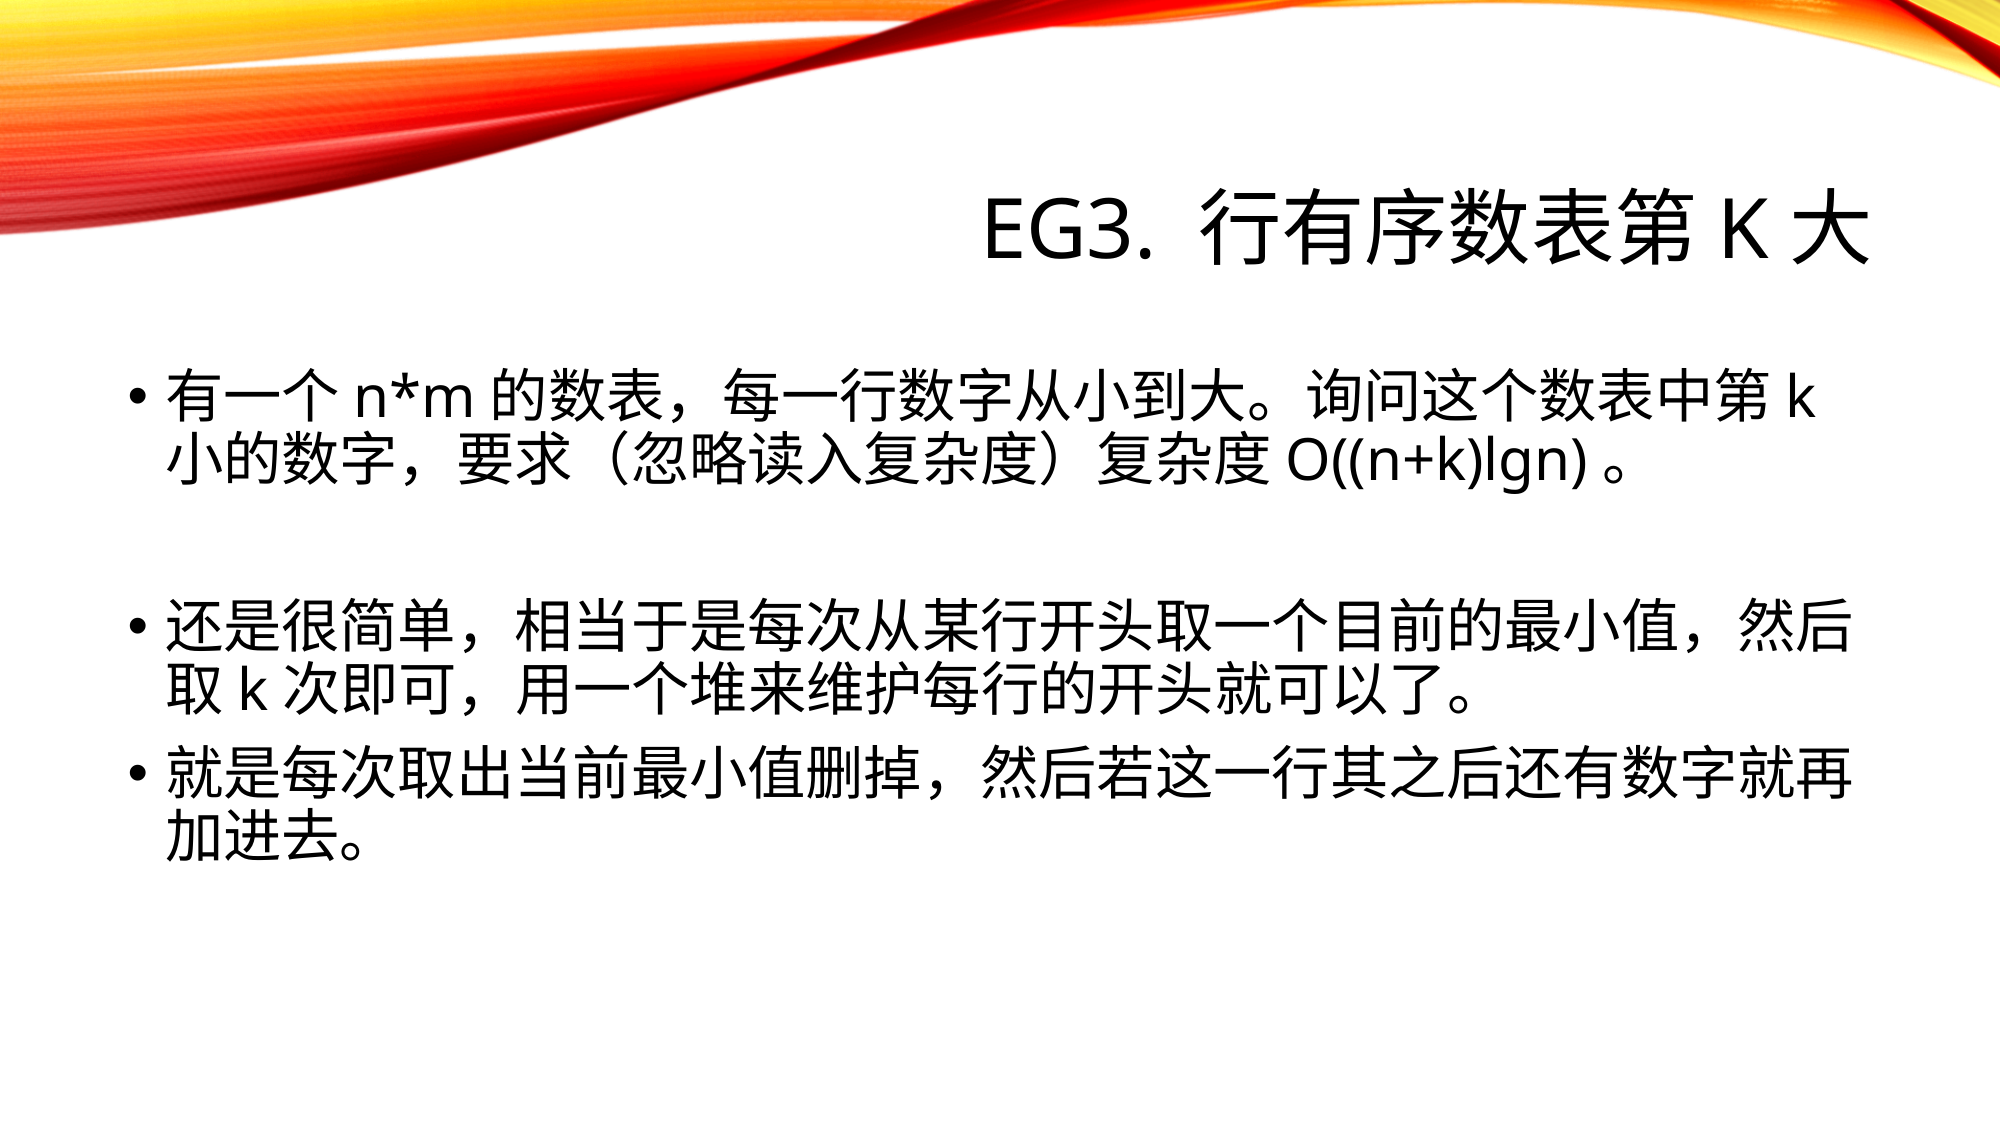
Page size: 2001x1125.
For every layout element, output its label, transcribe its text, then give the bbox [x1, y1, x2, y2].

picture [0, 0, 2000, 237]
title Eg3. 行有序数表第k大 [474, 125, 1888, 338]
list 有一个n*m的数表，每一行数字从小到大。询问这个数表中第k小的数字，要求（忽略读入复杂度）复杂度O((n+k)lgn)。 还是很简单，相当于是每次从某行开头取一个目前的最小值，然后取k次即可，用一个堆来维护每行的开头就可以了。 就是每次取出当前最小值删掉，然后若这一行其之后还有数字就再加进去。 [112, 360, 1888, 1021]
